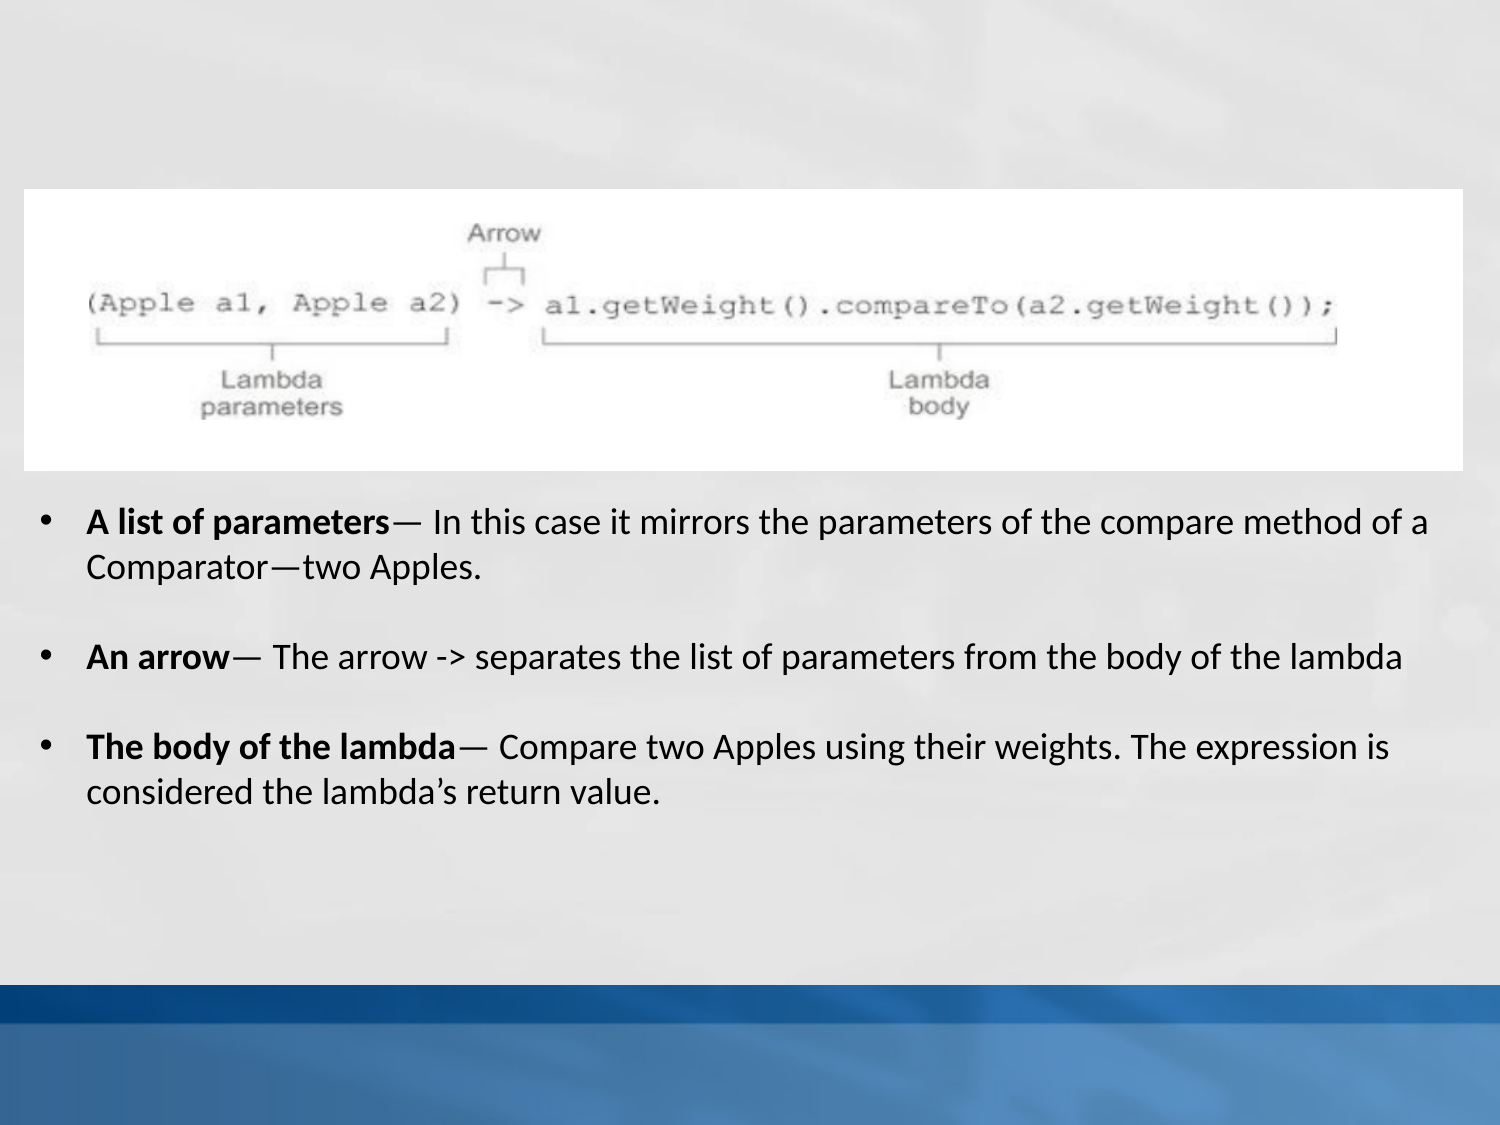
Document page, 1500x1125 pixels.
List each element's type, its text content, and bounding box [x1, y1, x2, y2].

picture [0, 0, 1500, 1125]
text_box A list of parameters— In this case it mirrors the parameters of the compare method of a Comparator—two Apples. An arrow— The arrow -> separates the list of parameters from the body of the lambda The body of the lambda— Compare two Apples using their weights. The expression is considered the lambda’s return value. [24, 489, 1450, 865]
